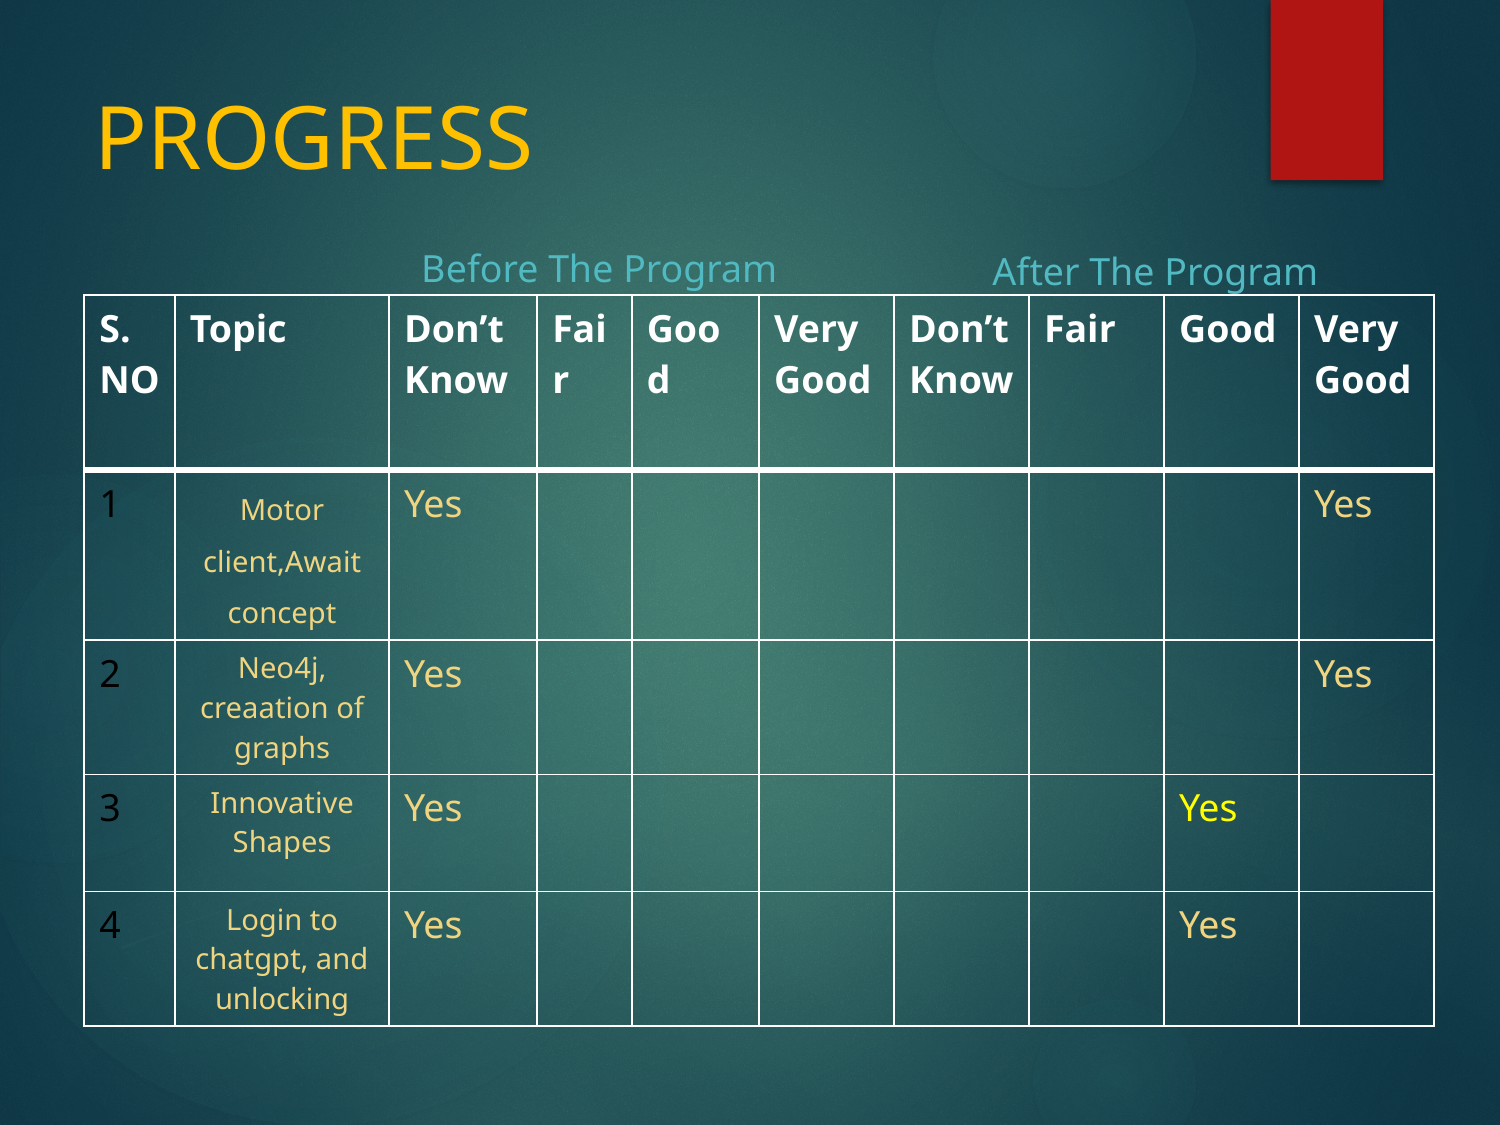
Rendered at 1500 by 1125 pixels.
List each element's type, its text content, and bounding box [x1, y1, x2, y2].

table_cell [1030, 775, 1163, 891]
text_box After The Program [877, 240, 1434, 301]
table_cell Neo4j, creaation of graphs [176, 641, 388, 774]
table_header Topic [176, 296, 388, 467]
table_cell [895, 775, 1028, 891]
table_cell 2 [85, 641, 174, 774]
table_cell 3 [85, 775, 174, 891]
table_header S.NO [85, 296, 174, 467]
table_cell [760, 892, 893, 1025]
table_cell [1030, 641, 1163, 774]
table_cell Motor client,Await concept [176, 473, 388, 639]
table_cell [538, 641, 631, 774]
table_cell Yes [390, 775, 536, 891]
table_cell [760, 775, 893, 891]
table_cell Yes [390, 892, 536, 1025]
table_cell [633, 775, 758, 891]
title PROGRESS [79, 74, 1237, 304]
table_cell [1300, 775, 1433, 891]
table_cell [895, 641, 1028, 774]
table_cell Yes [1165, 892, 1298, 1025]
table_cell [760, 641, 893, 774]
table_cell 1 [85, 473, 174, 639]
table_cell [538, 892, 631, 1025]
table_cell [760, 473, 893, 639]
table_cell [633, 641, 758, 774]
table_cell Yes [1300, 473, 1433, 639]
table_cell Yes [390, 473, 536, 639]
table_cell [895, 892, 1028, 1025]
table_cell Yes [1165, 775, 1298, 891]
table_cell [1030, 892, 1163, 1025]
text_box Before The Program [357, 237, 878, 298]
table_cell [538, 775, 631, 891]
table_header Fair [538, 298, 631, 467]
table_cell Yes [390, 641, 536, 774]
table_cell 4 [85, 892, 174, 1025]
table_cell [1165, 473, 1298, 639]
table_header Very Good [760, 298, 893, 467]
table_cell Login to chatgpt, and unlocking [176, 892, 388, 1025]
table_header Good [633, 298, 758, 467]
table_cell [538, 473, 631, 639]
table_header Don’t Know [895, 301, 1028, 467]
table_cell [895, 473, 1028, 639]
table_cell [633, 892, 758, 1025]
table_cell Yes [1300, 641, 1433, 774]
table_header Fair [1030, 301, 1163, 467]
table_header Don’t Know [390, 298, 536, 467]
table_cell [1300, 892, 1433, 1025]
table_cell [1030, 473, 1163, 639]
table_cell Innovative Shapes [176, 775, 388, 891]
table_cell [633, 473, 758, 639]
table_cell [1165, 641, 1298, 774]
table_header Good [1165, 301, 1298, 467]
table_header Very Good [1300, 301, 1433, 467]
